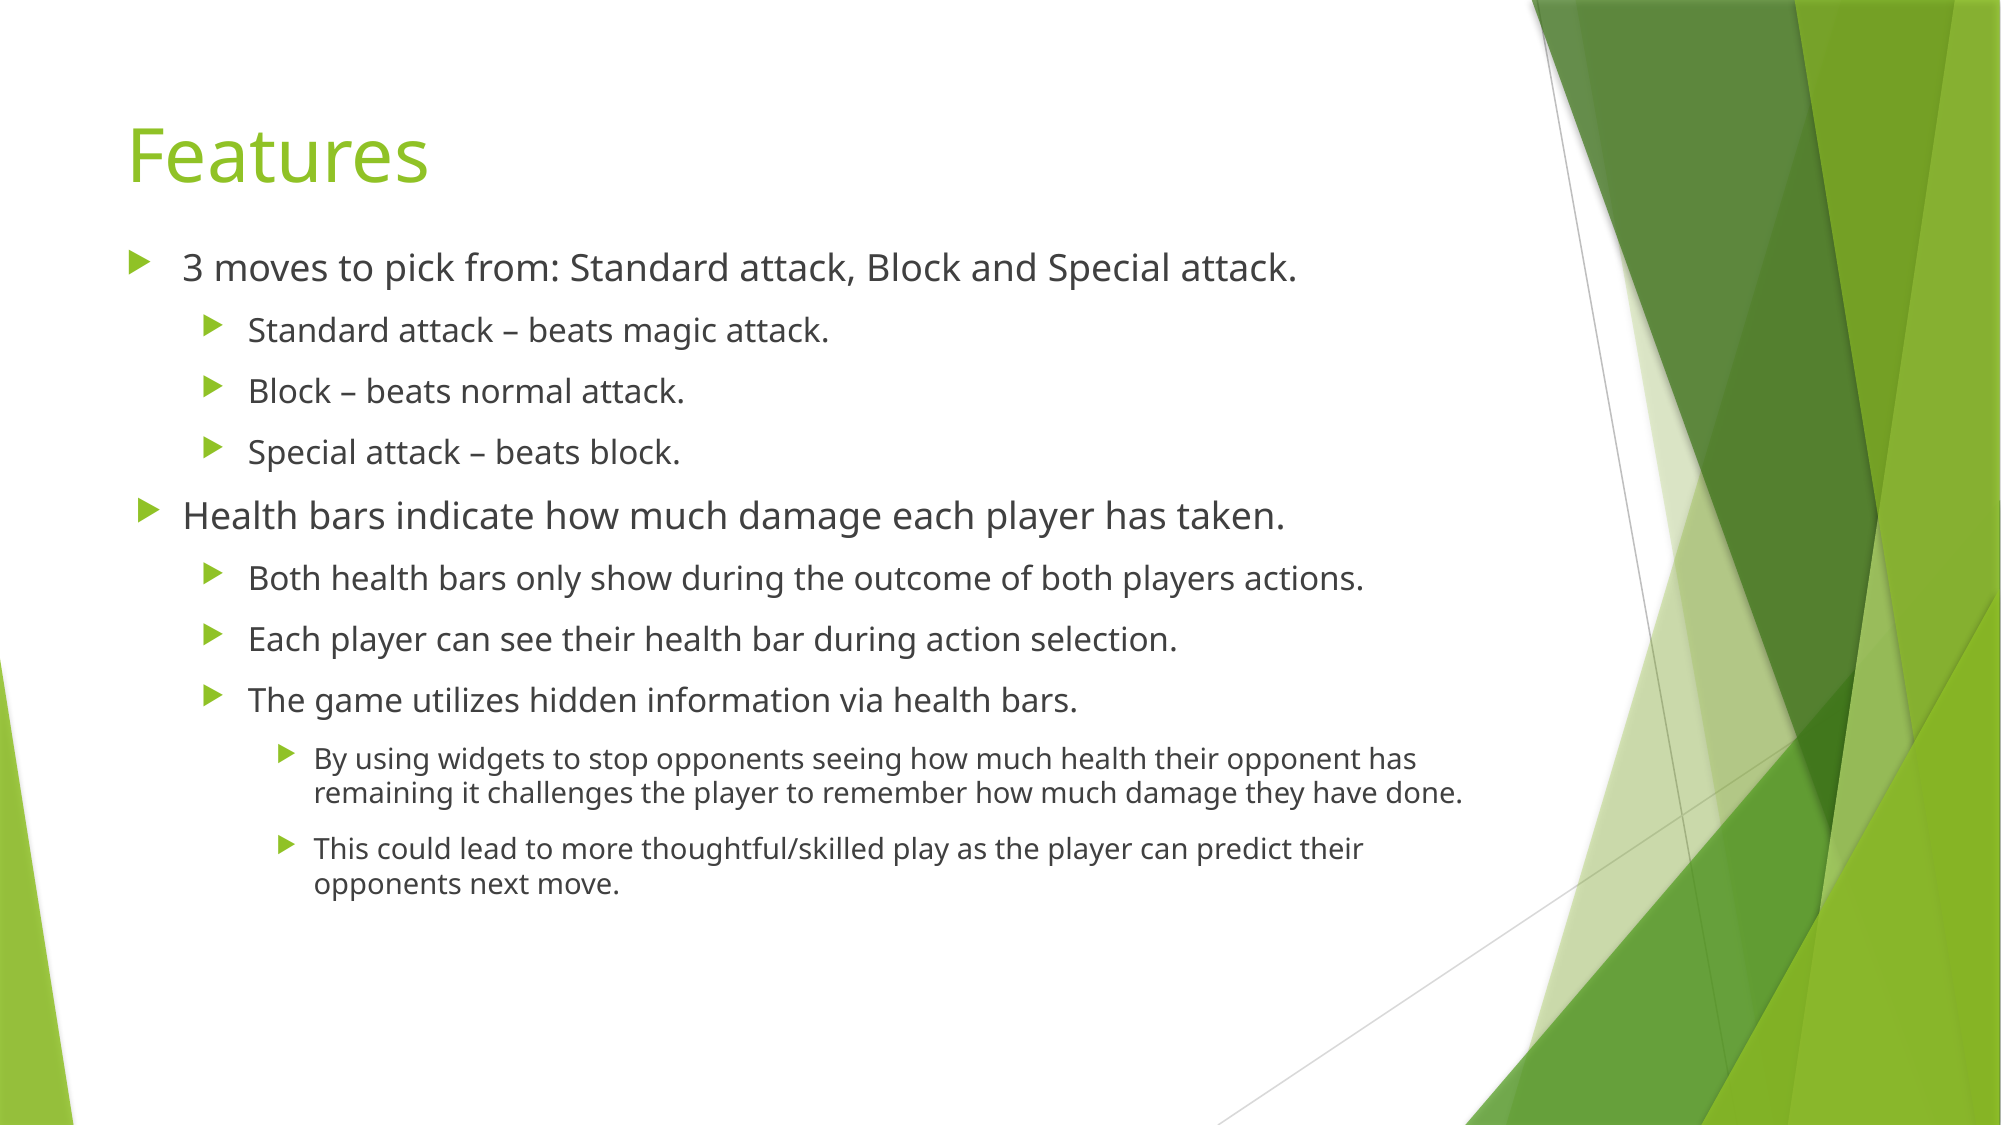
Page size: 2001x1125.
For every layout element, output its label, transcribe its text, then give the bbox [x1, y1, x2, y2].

list 3 moves to pick from: Standard attack, Block and Special attack. Standard attack – beats magic attack. Block – beats normal attack. Special attack – beats block. Health bars indicate how much damage each player has taken. Both health bars only show during the outcome of both players actions. Each player can see their health bar during action selection. The game utilizes hidden information via health bars. By using widgets to stop opponents seeing how much health their opponent has remaining it challenges the player to remember how much damage they have done. This could lead to more thoughtful/skilled play as the player can predict their opponents next move. [111, 236, 1522, 1081]
title Features [111, 99, 1522, 236]
